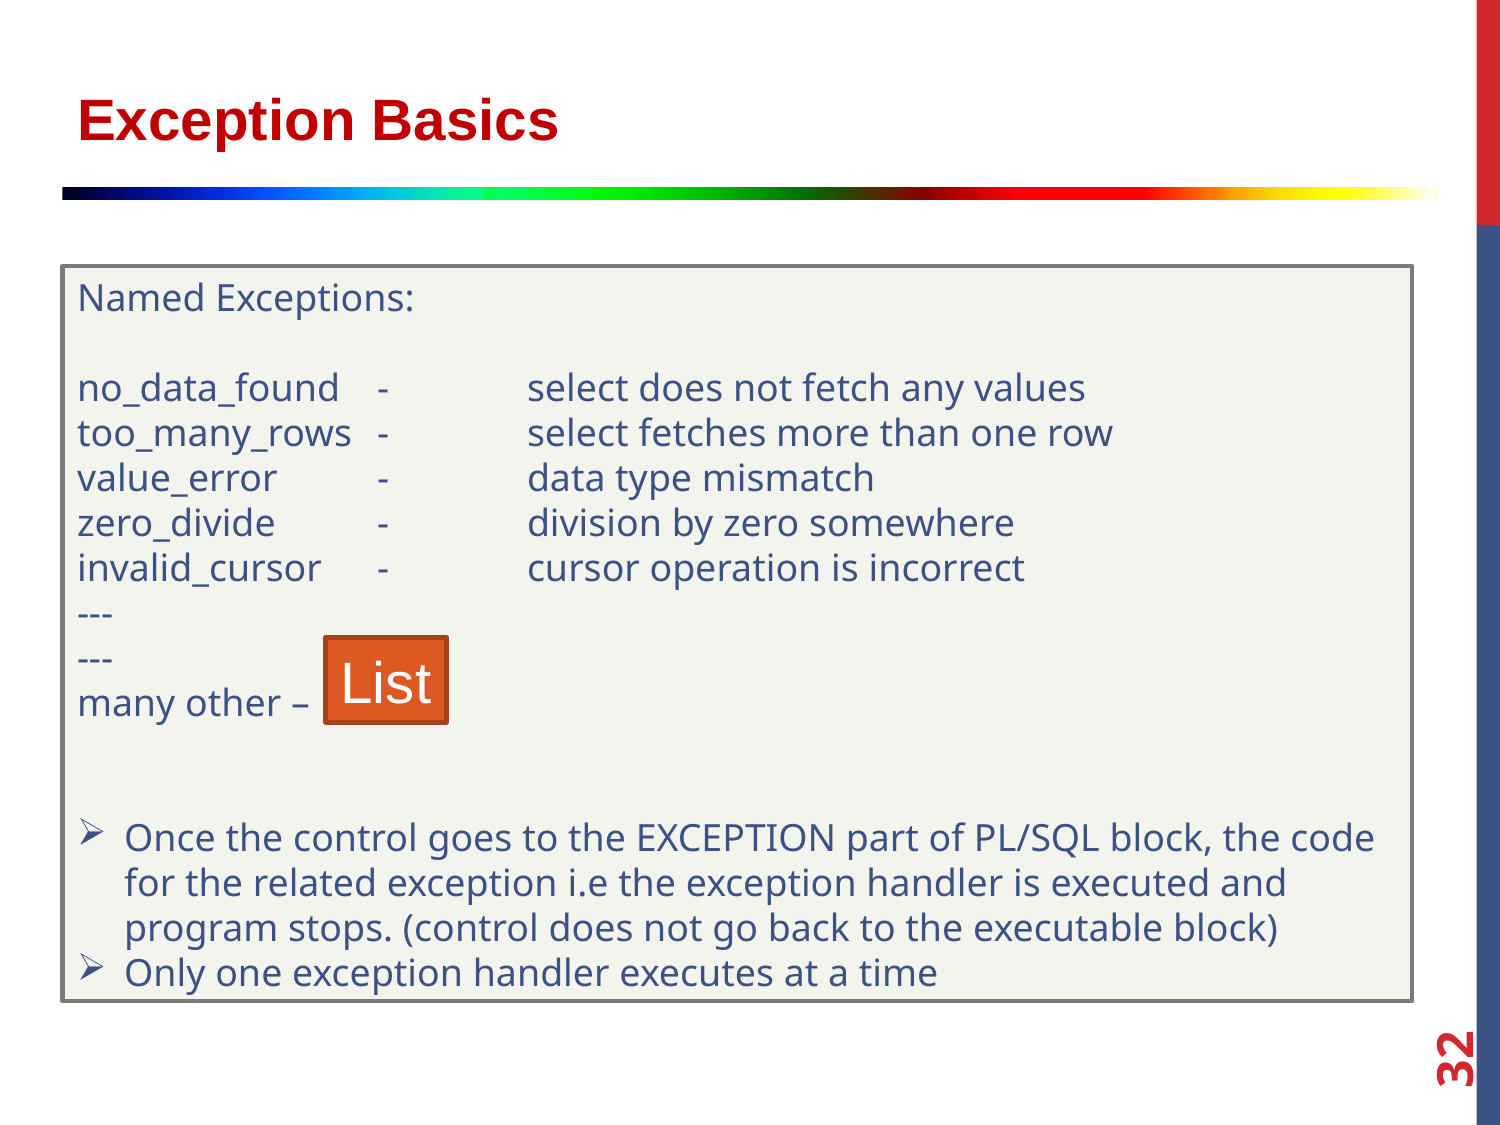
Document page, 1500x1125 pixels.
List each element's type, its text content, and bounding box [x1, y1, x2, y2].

text_box List [323, 635, 449, 725]
text_box Exception Basics [62, 75, 1450, 175]
picture [382, 187, 1438, 200]
picture [62, 187, 355, 200]
text_box Named Exceptions: no_data_found - select does not fetch any values too_many_rows - select fetches more than one row value_error - data type mismatch zero_divide - division by zero somewhere invalid_cursor - cursor operation is incorrect --- --- many other – Once the control goes to the EXCEPTION part of PL/SQL block, the code for the related exception i.e the exception handler is executed and program stops. (control does not go back to the executable block) Only one exception handler executes at a time [62, 266, 1413, 1002]
slide_number 32 [1427, 887, 1488, 1104]
